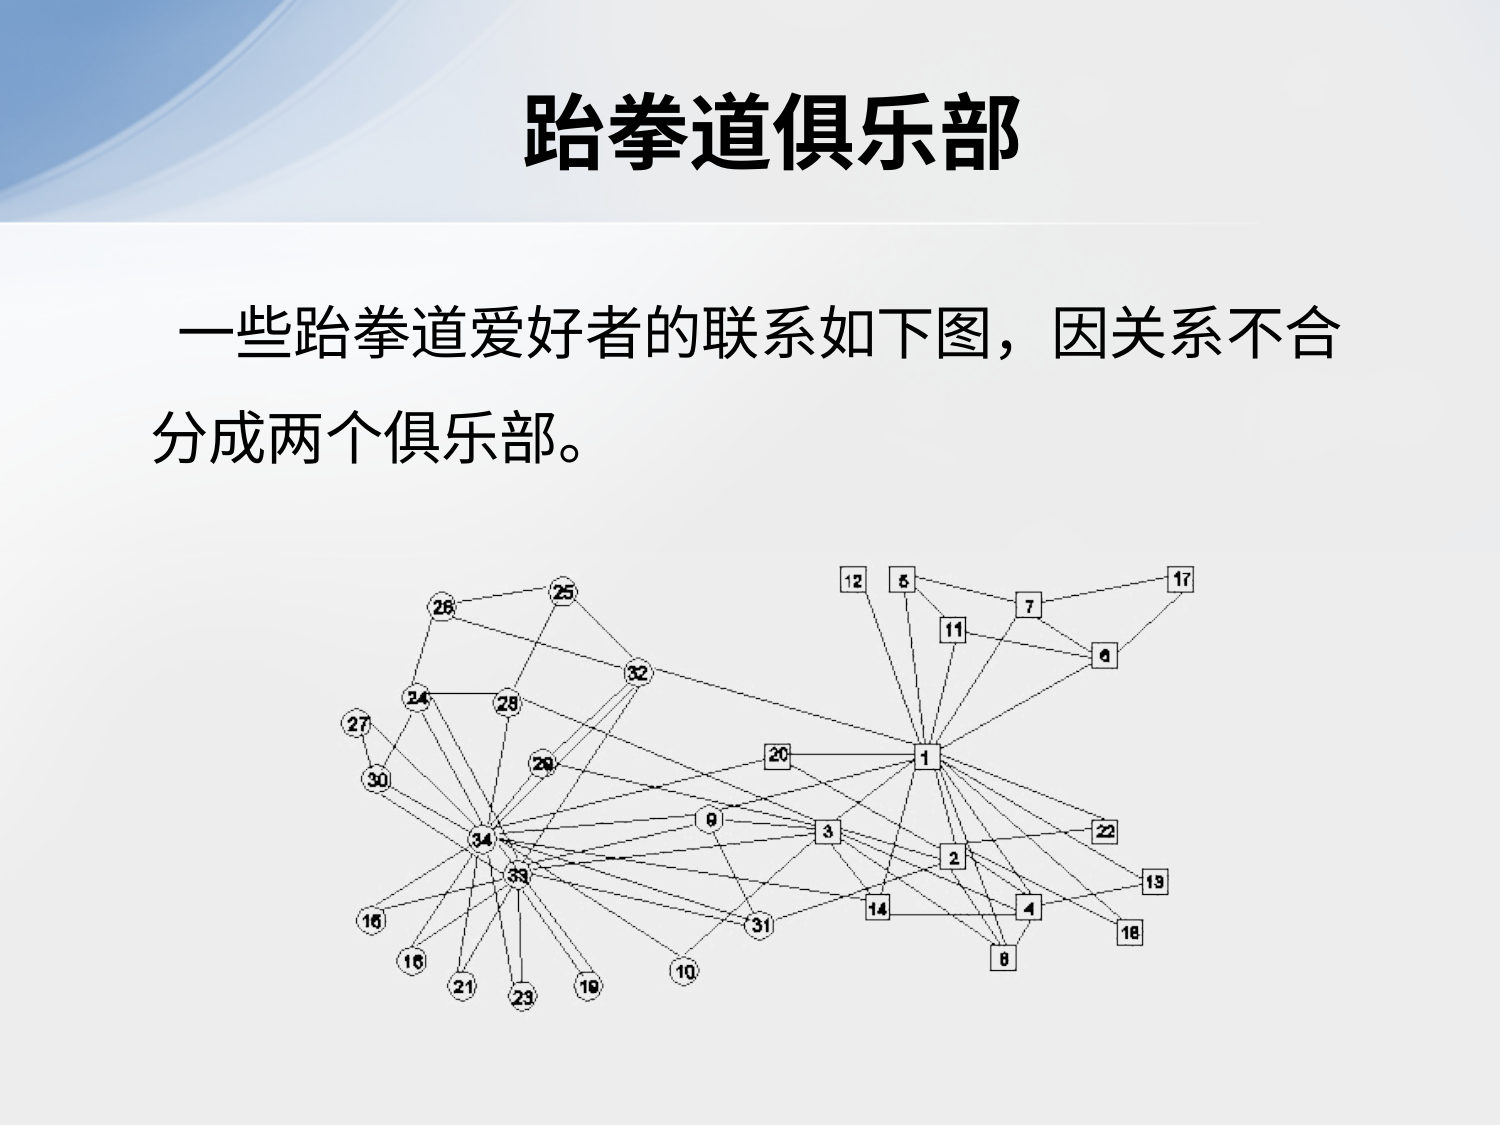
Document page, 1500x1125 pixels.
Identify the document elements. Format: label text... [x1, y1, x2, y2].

picture [0, 0, 1500, 1125]
text_box 跆拳道俱乐部 [35, 35, 1500, 189]
text_box 一些跆拳道爱好者的联系如下图，因关系不合分成两个俱乐部。 [135, 253, 1365, 479]
